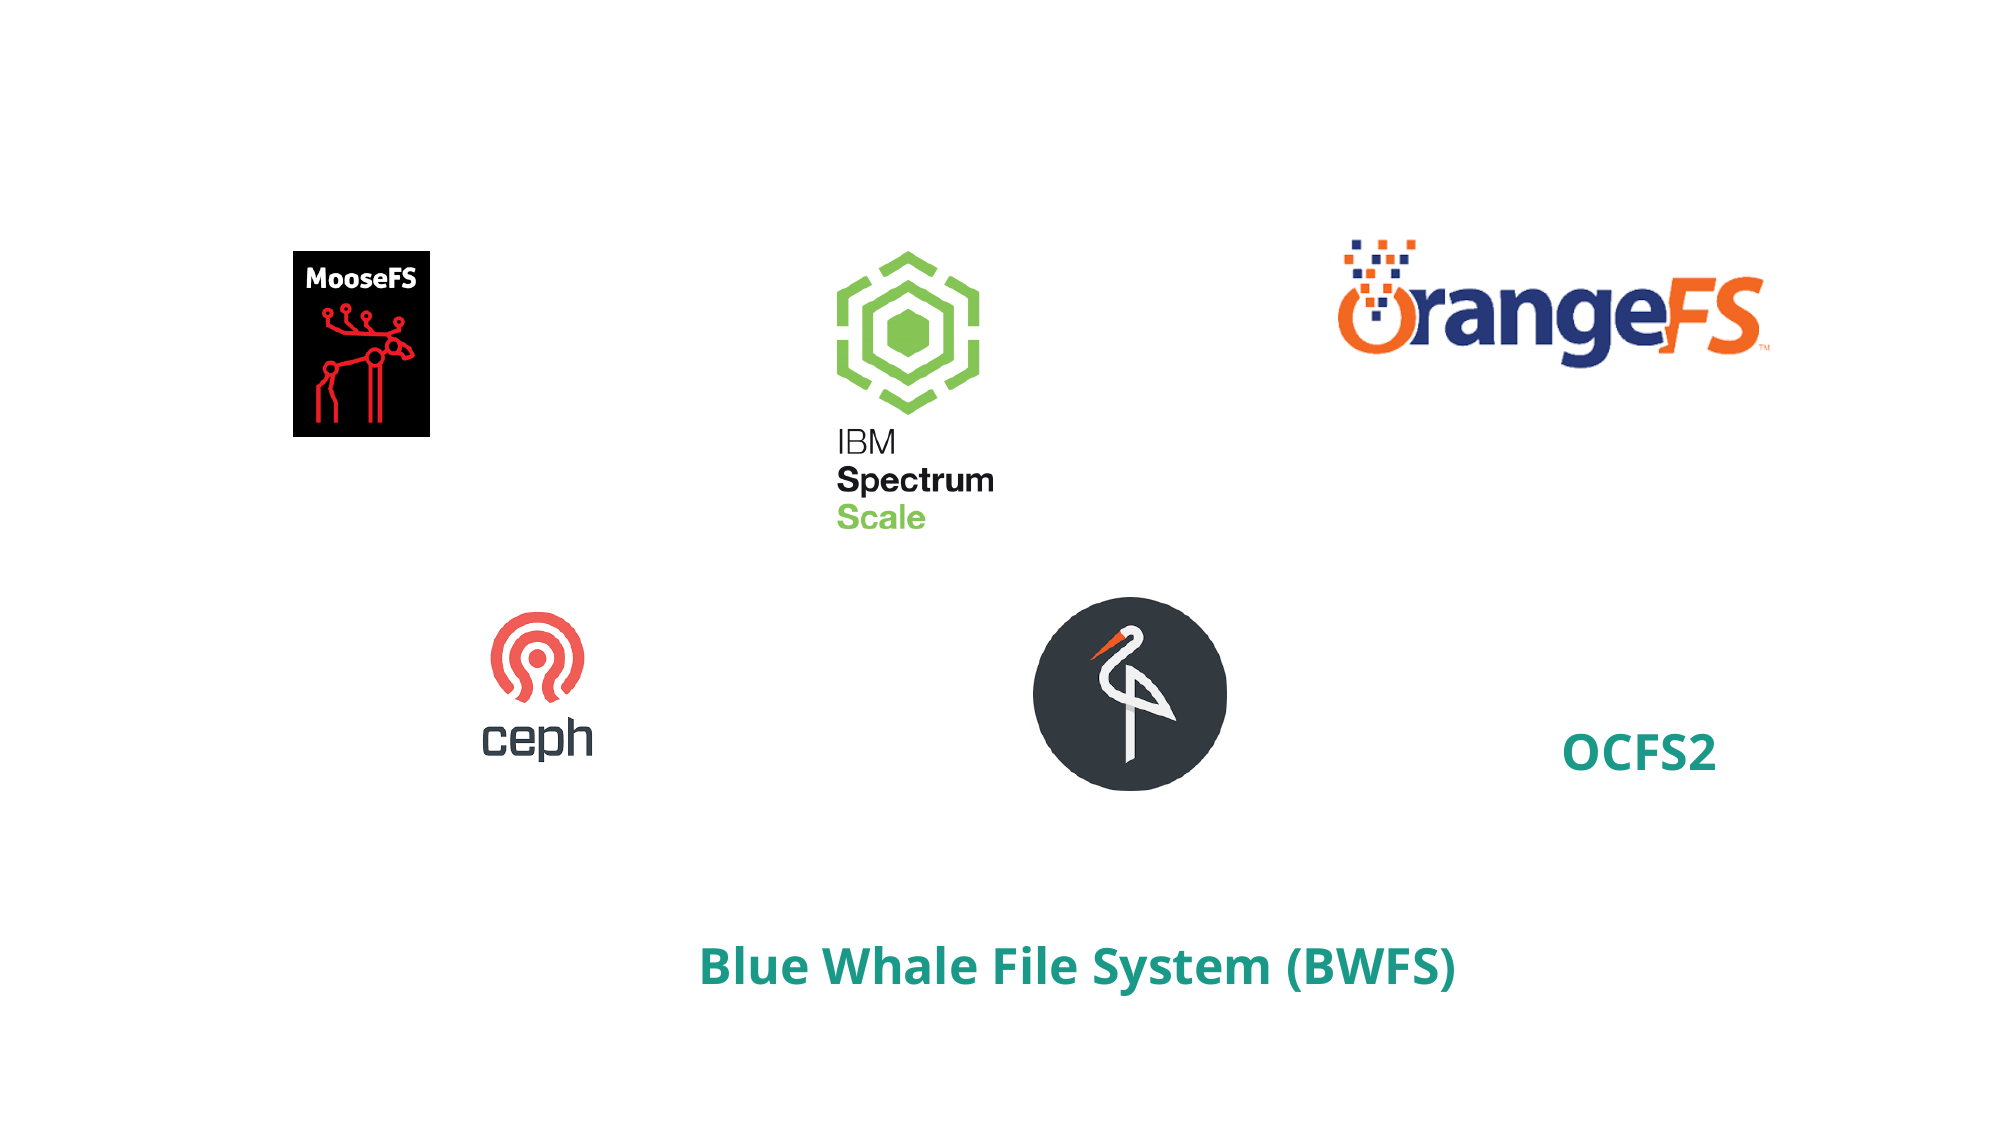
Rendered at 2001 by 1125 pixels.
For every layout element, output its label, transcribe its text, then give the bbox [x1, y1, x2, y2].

picture [836, 251, 993, 529]
picture [1033, 597, 1227, 791]
text_box Blue Whale File System (BWFS) [683, 927, 1631, 983]
text_box OCFS2 [1321, 682, 1820, 751]
picture [268, 251, 454, 437]
picture [452, 582, 621, 791]
picture [1338, 212, 1774, 371]
